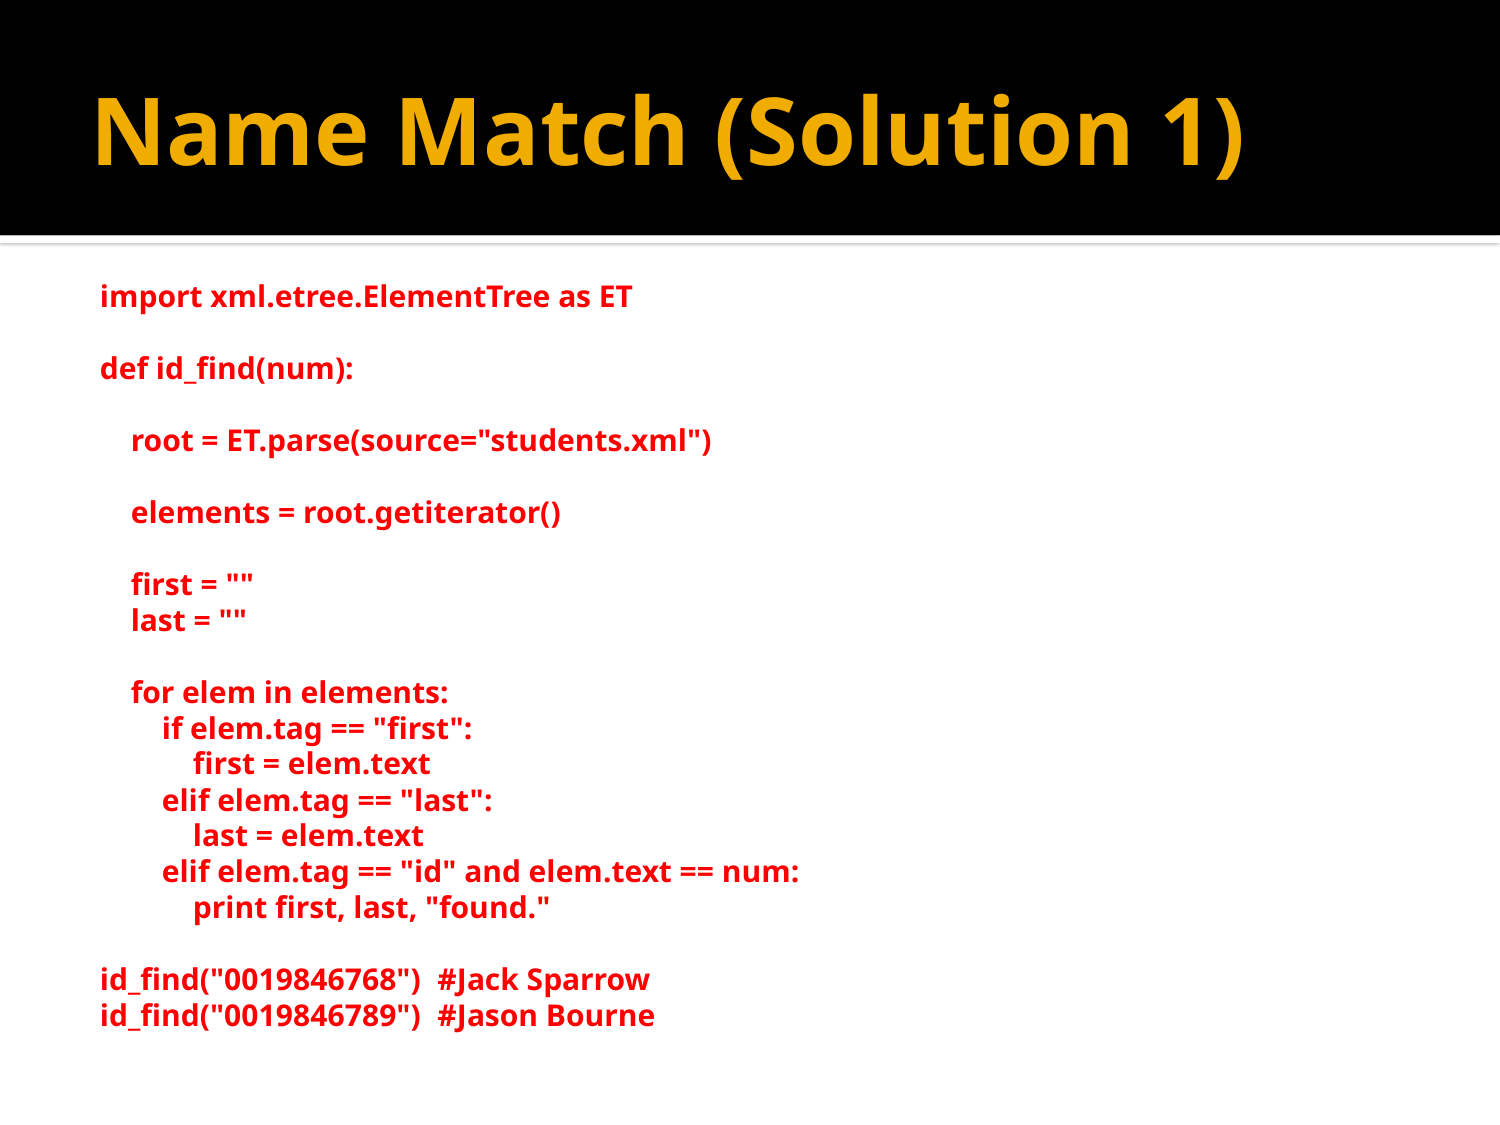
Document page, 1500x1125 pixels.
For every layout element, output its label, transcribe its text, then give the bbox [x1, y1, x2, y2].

list import xml.etree.ElementTree as ET def id_find(num): root = ET.parse(source="students.xml") elements = root.getiterator() first = "" last = "" for elem in elements: if elem.tag == "first": first = elem.text elif elem.tag == "last": last = elem.text elif elem.tag == "id" and elem.text == num: print first, last, "found." id_find("0019846768") #Jack Sparrow id_find("0019846789") #Jason Bourne [75, 262, 1425, 1050]
title Name Match (Solution 1) [75, 25, 1425, 231]
